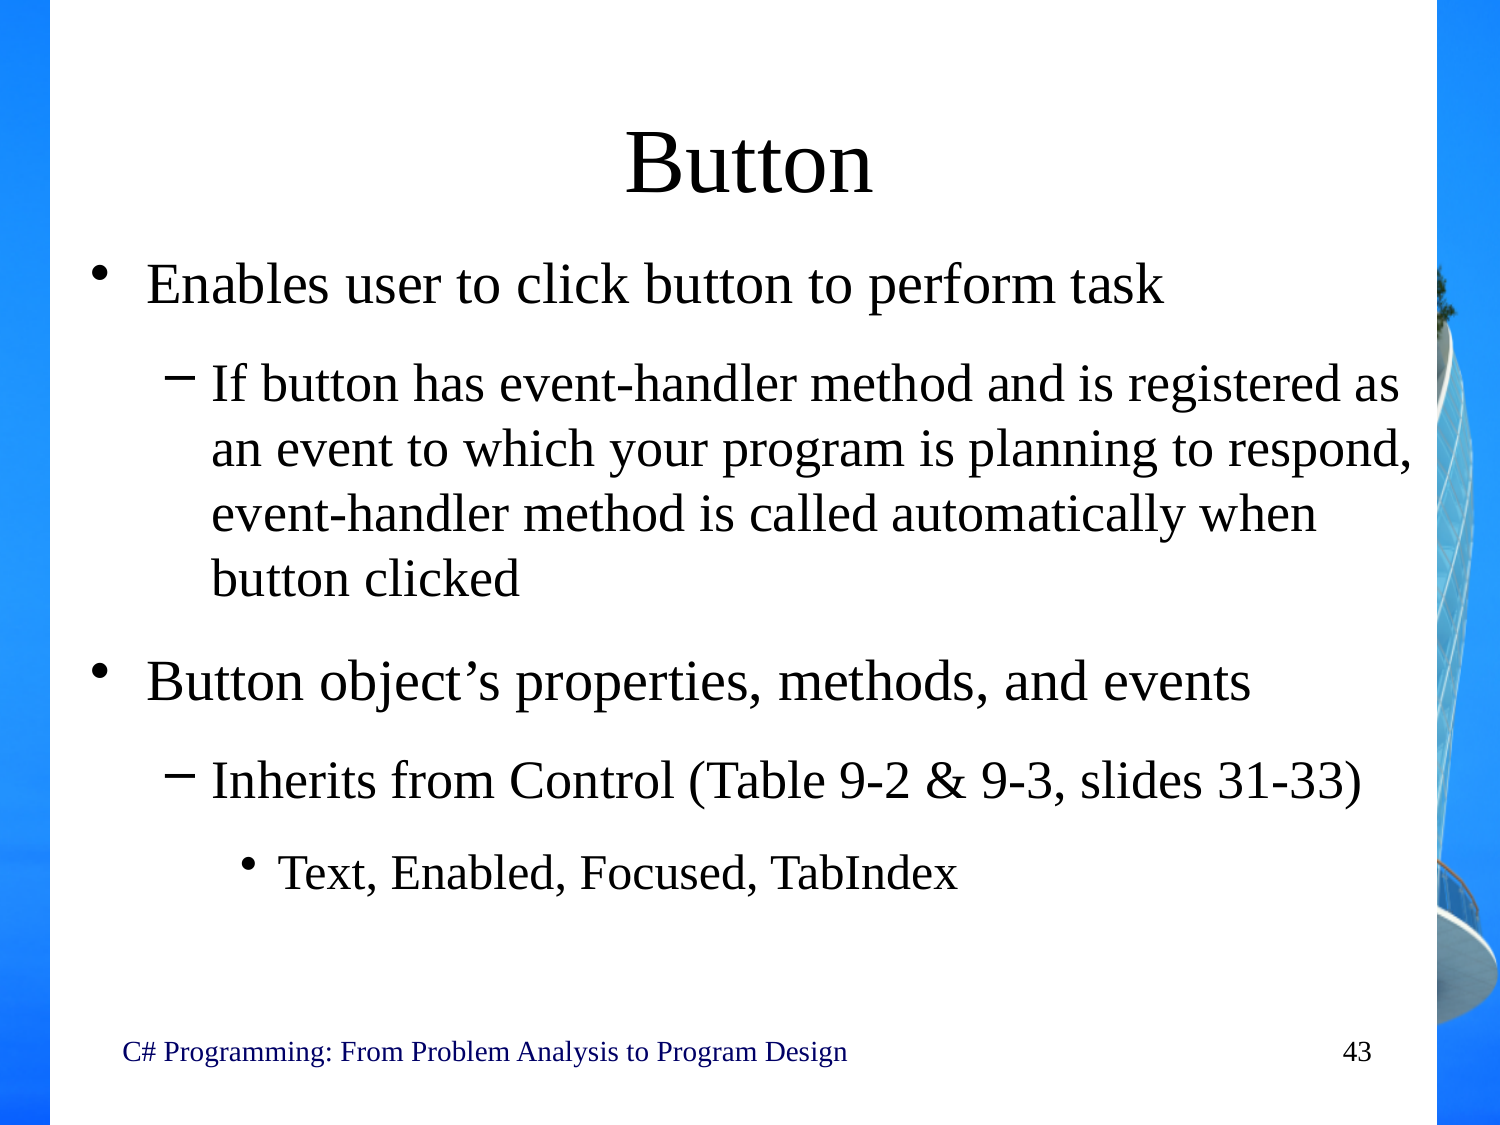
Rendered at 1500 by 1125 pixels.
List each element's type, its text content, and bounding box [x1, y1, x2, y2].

picture [0, 0, 50, 1125]
title Button [112, 62, 1388, 237]
slide_number 43 [1074, 1024, 1388, 1101]
list Enables user to click button to perform task If button has event-handler method and is registered as an event to which your program is planning to respond, event-handler method is called automatically when button clicked Button object’s properties, methods, and events Inherits from Control (Table 9-2 & 9-3, slides 31-33) Text, Enabled, Focused, TabIndex [75, 237, 1438, 963]
footer C# Programming: From Problem Analysis to Program Design [99, 1024, 988, 1101]
picture [1437, 0, 1500, 1125]
